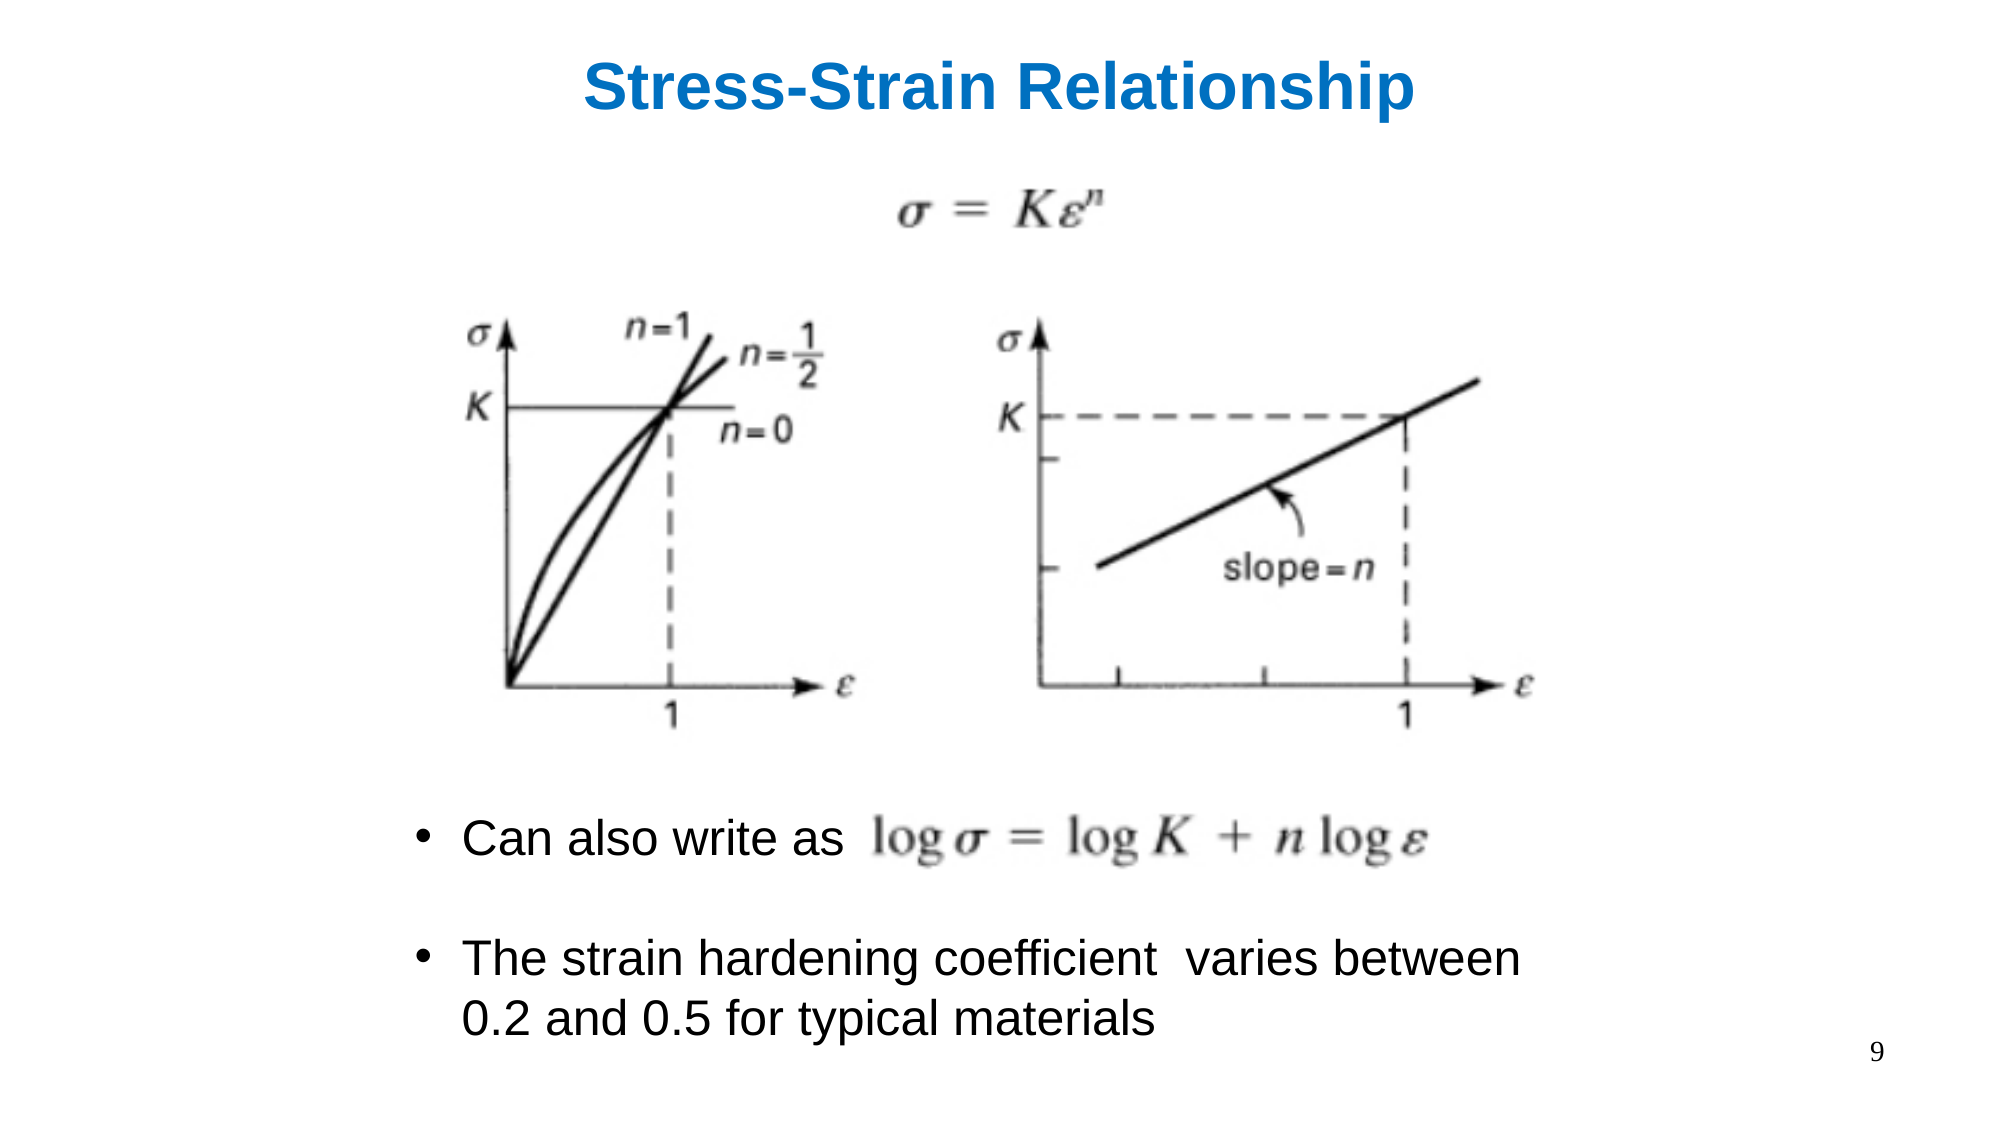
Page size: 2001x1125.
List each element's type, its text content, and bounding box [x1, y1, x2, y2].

text_box Stress-Strain Relationship [312, 26, 1688, 139]
picture [885, 174, 1114, 242]
picture [446, 293, 1553, 747]
picture [852, 796, 1447, 883]
slide_number 9 [1433, 1024, 1901, 1103]
